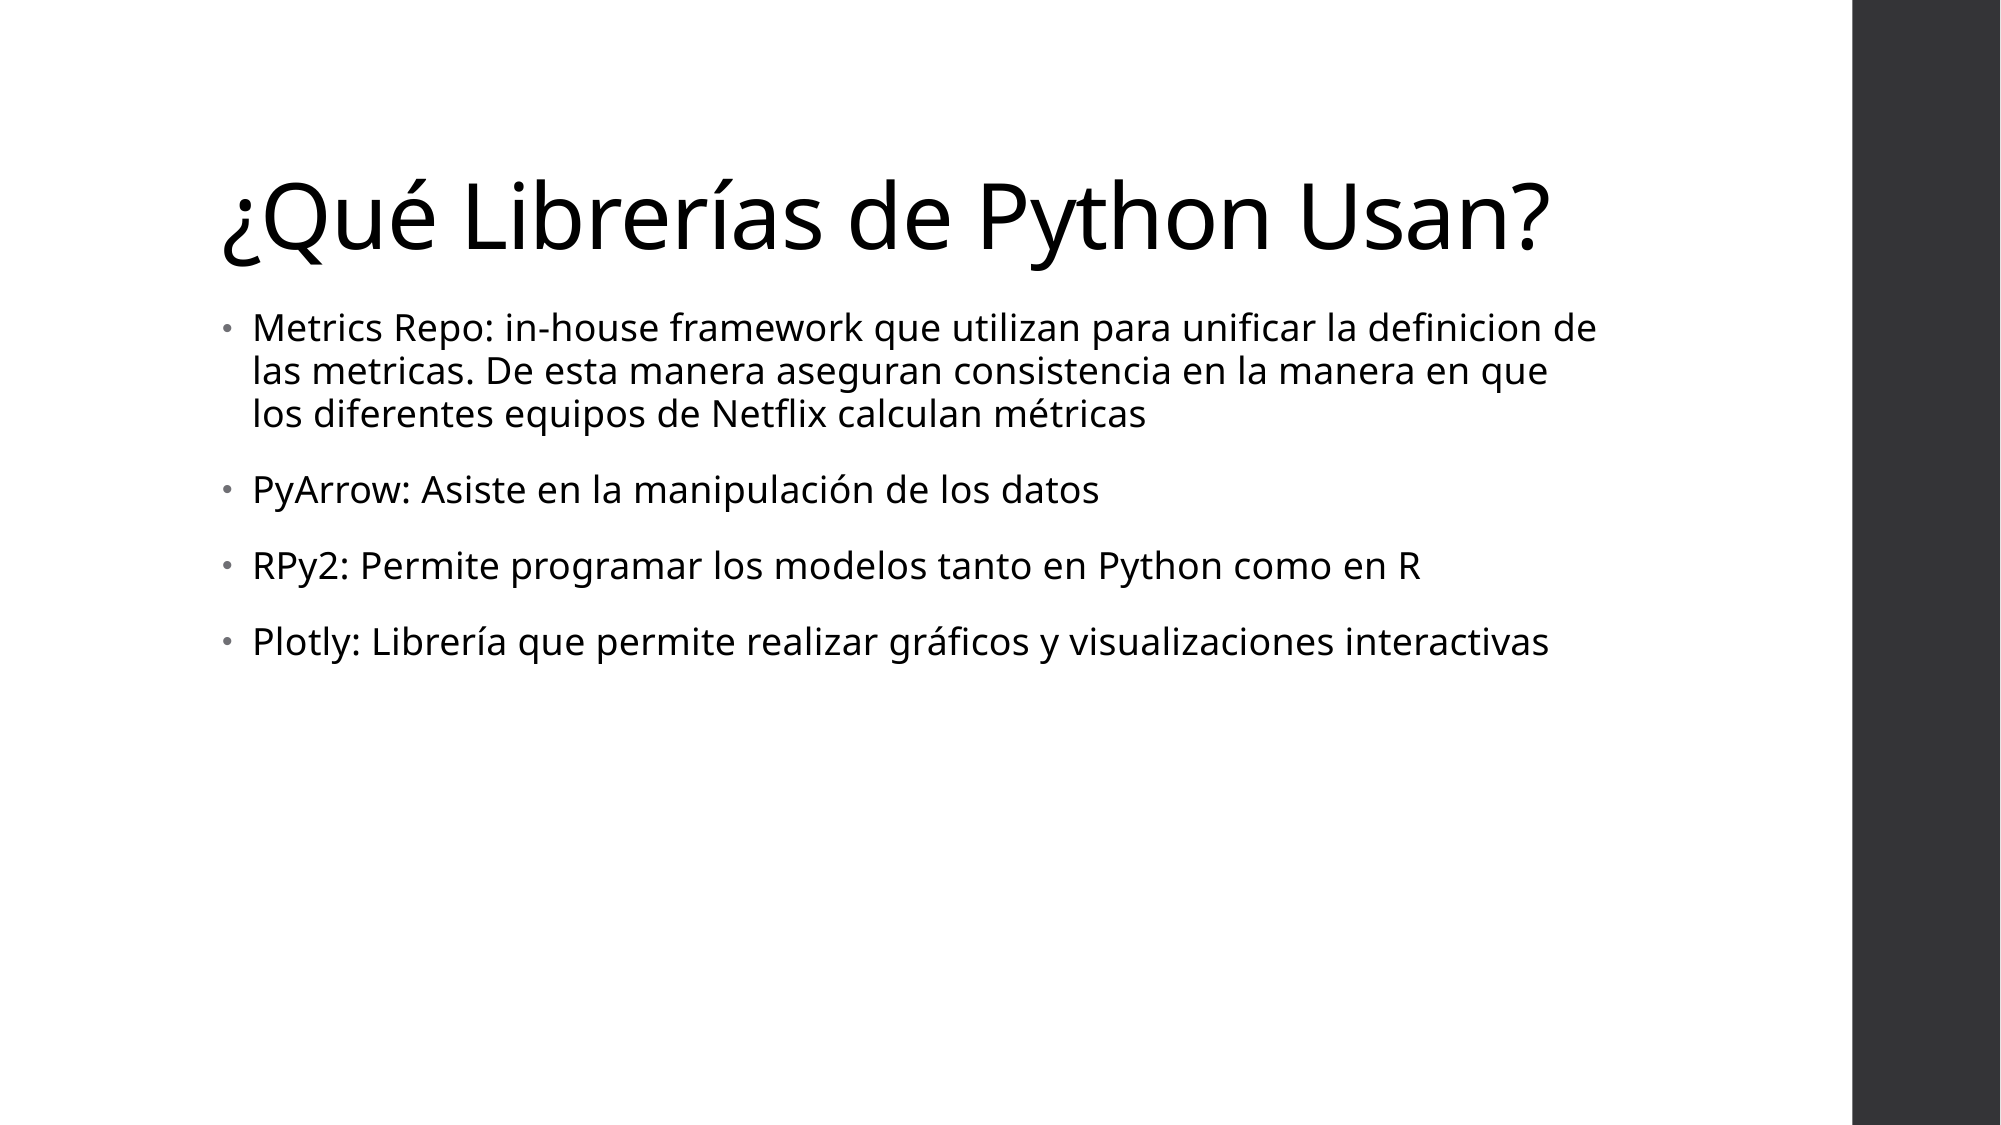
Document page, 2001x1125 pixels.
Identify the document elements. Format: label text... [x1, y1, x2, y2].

title ¿Qué Librerías de Python Usan? [206, 60, 1797, 278]
list Metrics Repo: in-house framework que utilizan para unificar la definicion de las metricas. De esta manera aseguran consistencia en la manera en que los diferentes equipos de Netflix calculan métricas PyArrow: Asiste en la manipulación de los datos RPy2: Permite programar los modelos tanto en Python como en R Plotly: Librería que permite realizar gráficos y visualizaciones interactivas [206, 299, 1617, 1014]
